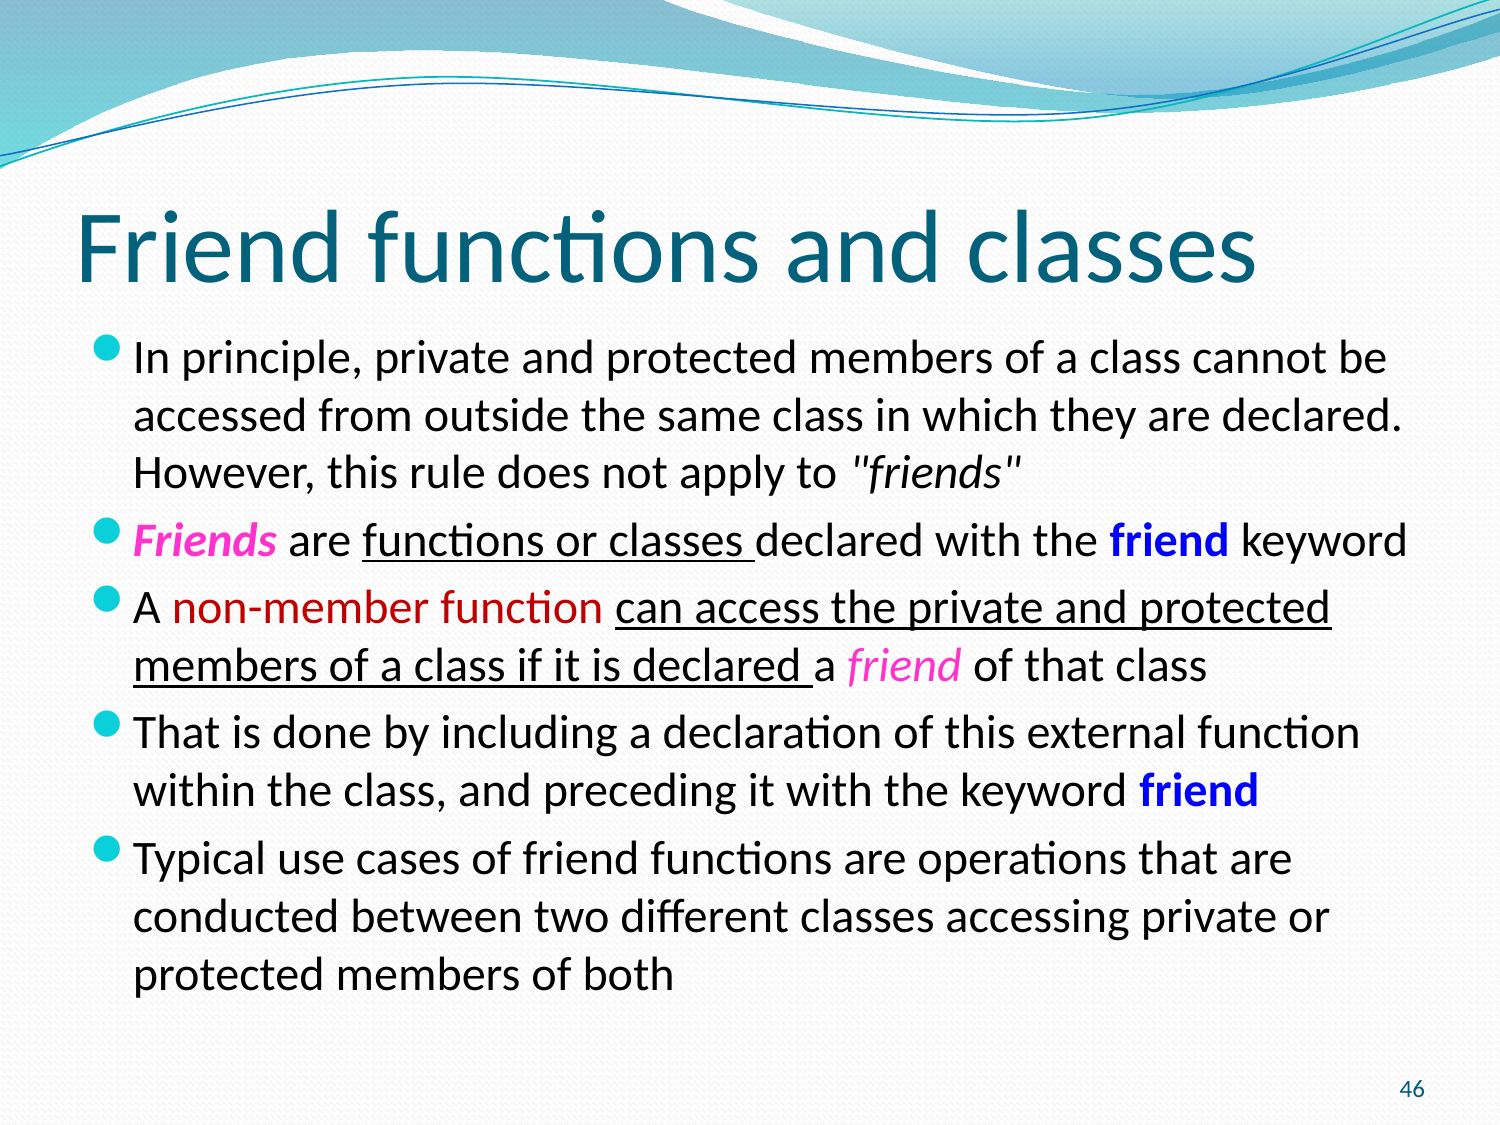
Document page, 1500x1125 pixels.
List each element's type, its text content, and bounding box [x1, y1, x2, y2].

title Friend functions and classes [75, 115, 1425, 303]
list In principle, private and protected members of a class cannot be accessed from outside the same class in which they are declared. However, this rule does not apply to "friends" Friends are functions or classes declared with the friend keyword A non-member function can access the private and protected members of a class if it is declared a friend of that class That is done by including a declaration of this external function within the class, and preceding it with the keyword friend Typical use cases of friend functions are operations that are conducted between two different classes accessing private or protected members of both [75, 317, 1425, 1038]
slide_number 46 [1299, 1042, 1425, 1103]
